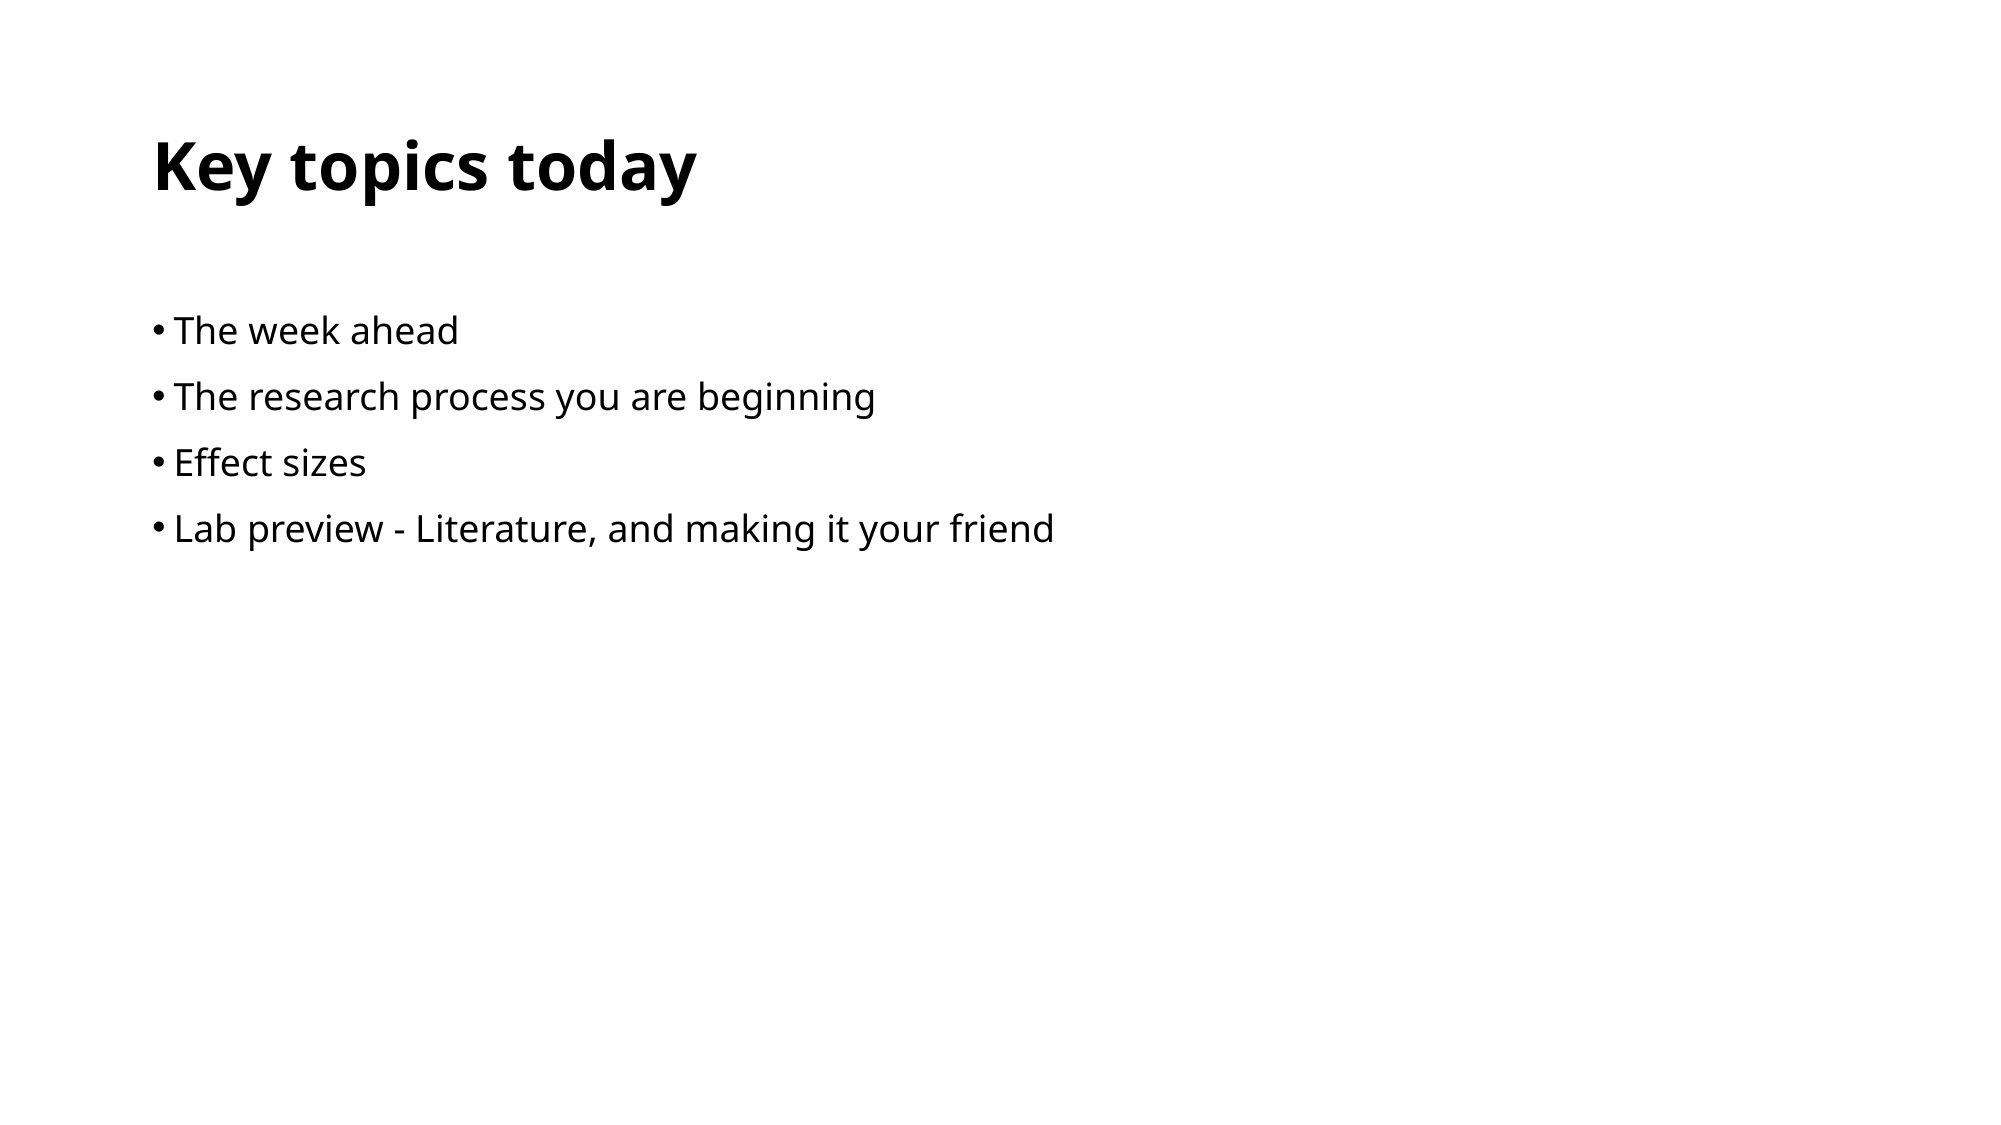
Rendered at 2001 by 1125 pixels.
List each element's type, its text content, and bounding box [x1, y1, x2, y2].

list The week ahead The research process you are beginning Effect sizes Lab preview - Literature, and making it your friend [137, 299, 1863, 1014]
title Key topics today [137, 59, 1779, 278]
